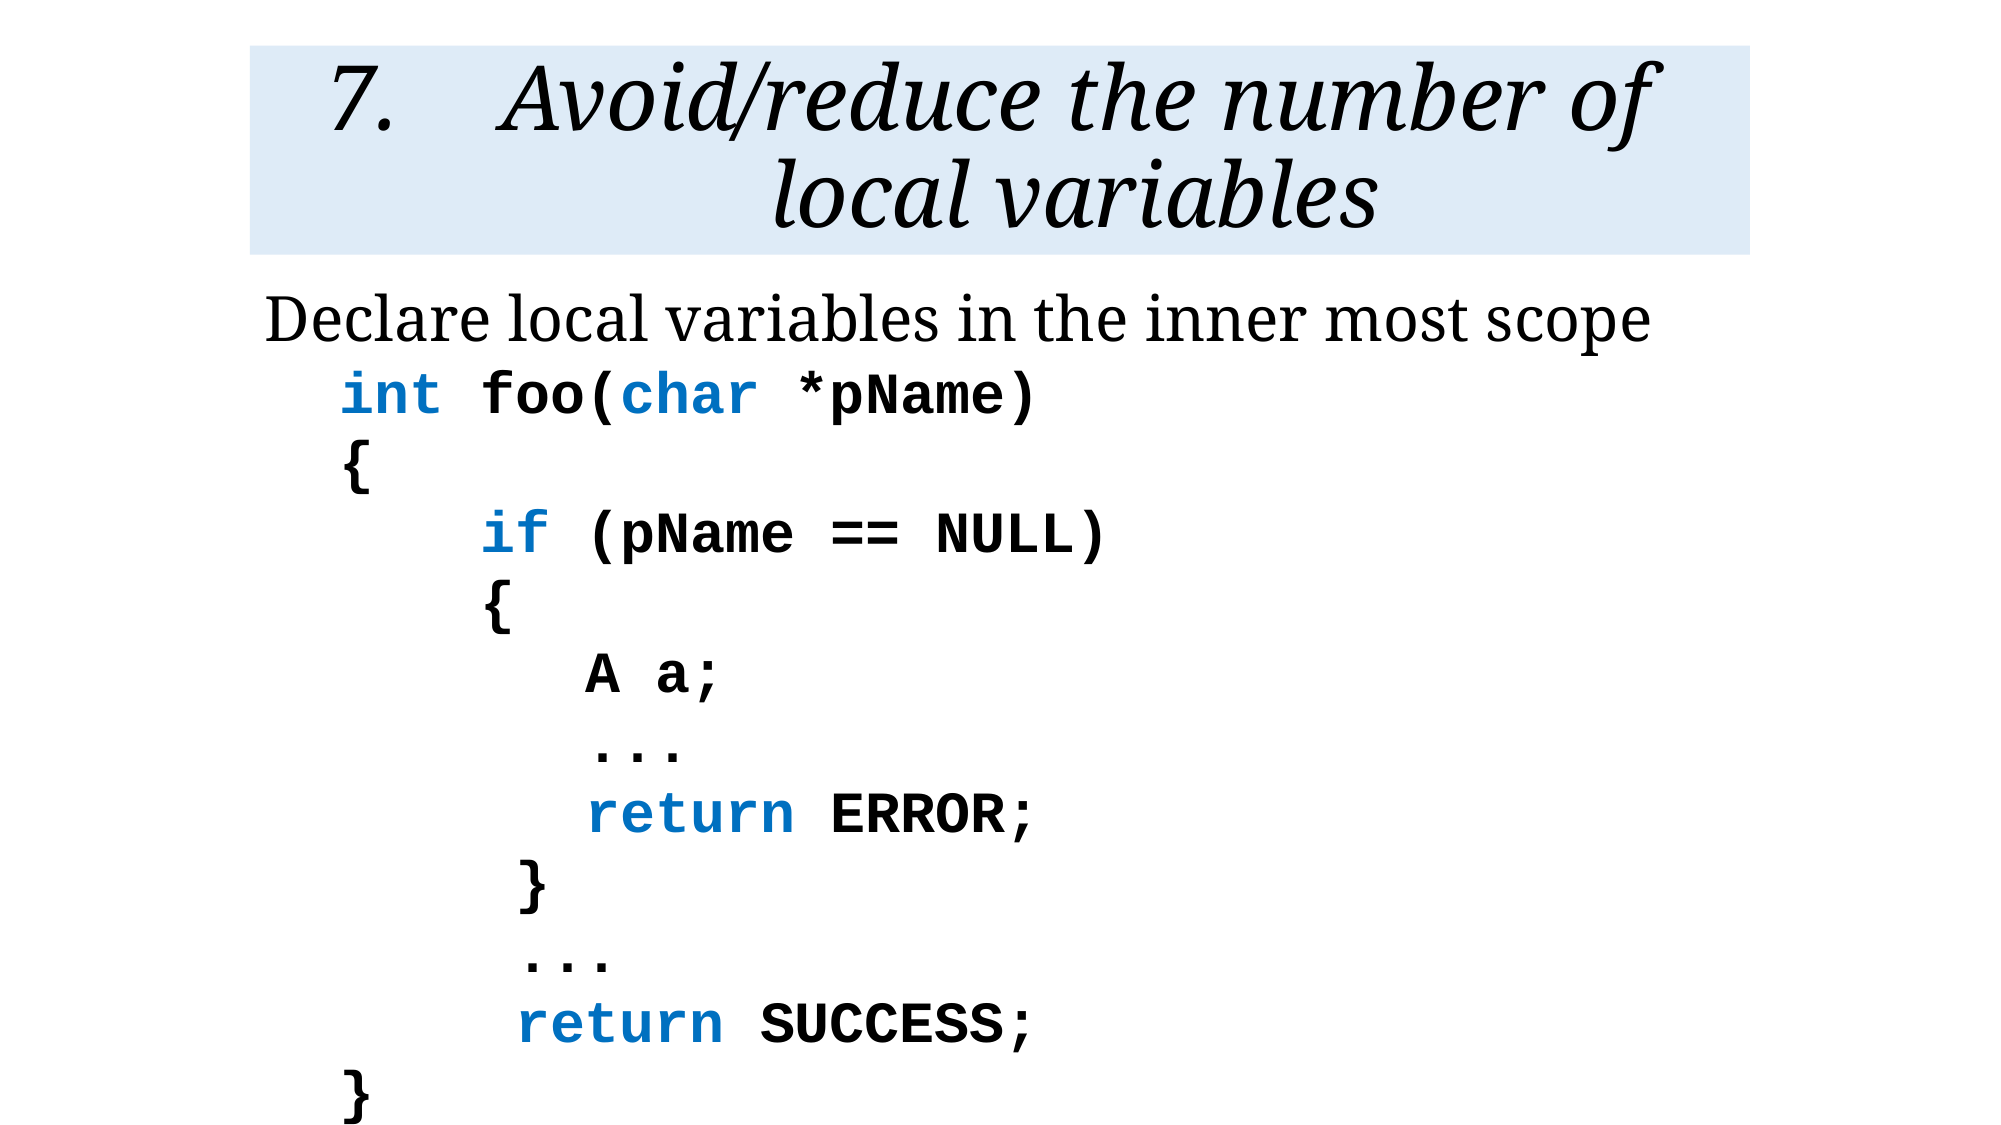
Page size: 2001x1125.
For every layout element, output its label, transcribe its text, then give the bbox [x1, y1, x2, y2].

title Avoid/reduce the number of local variables [249, 45, 1750, 255]
subtitle Declare local variables in the inner most scope int foo(char *pName) { if (pName == NULL) { A a; ... return ERROR; } ... return SUCCESS; } [249, 279, 1750, 1003]
